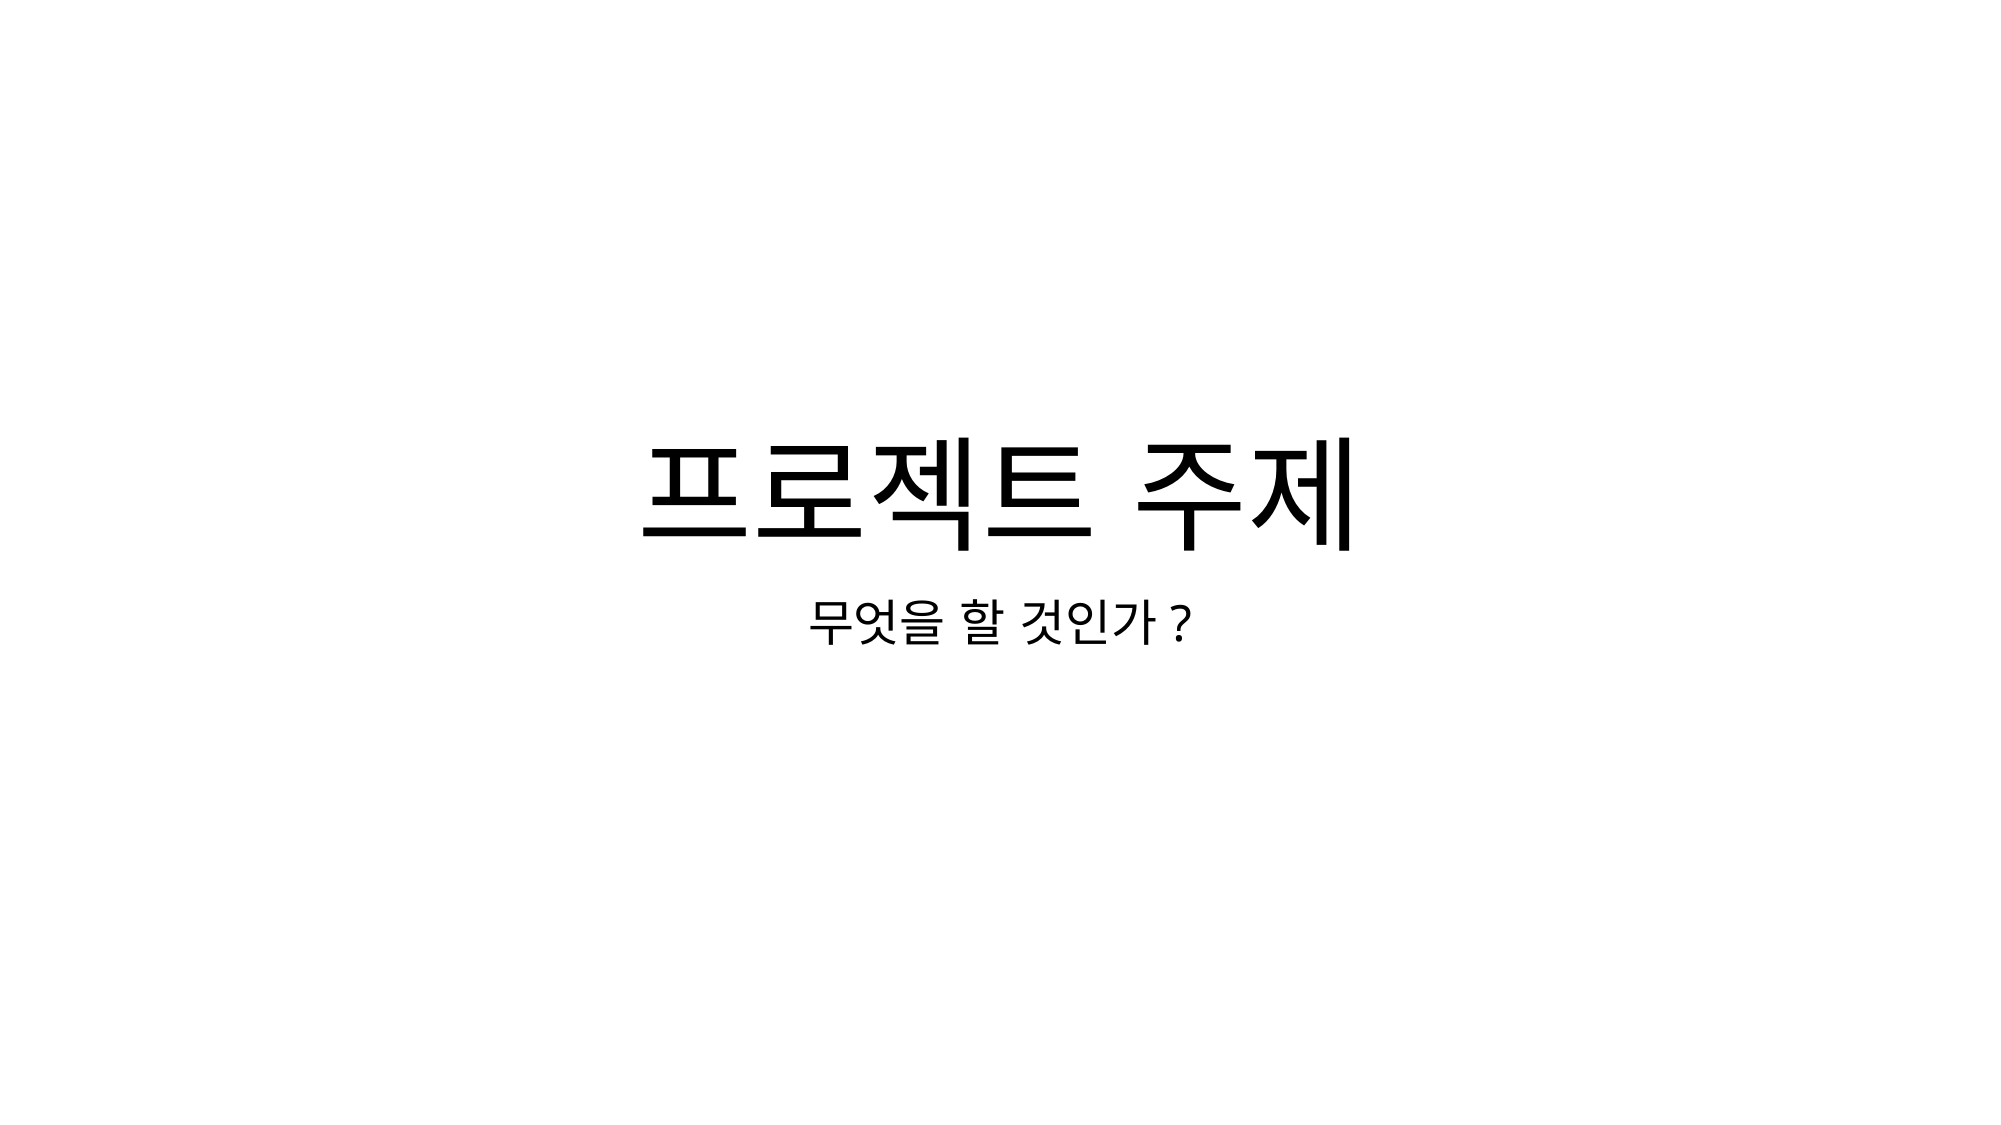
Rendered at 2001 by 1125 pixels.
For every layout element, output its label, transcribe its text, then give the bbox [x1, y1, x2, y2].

title 프로젝트 주제 [249, 184, 1750, 576]
subtitle 무엇을 할 것인가? [249, 590, 1750, 863]
